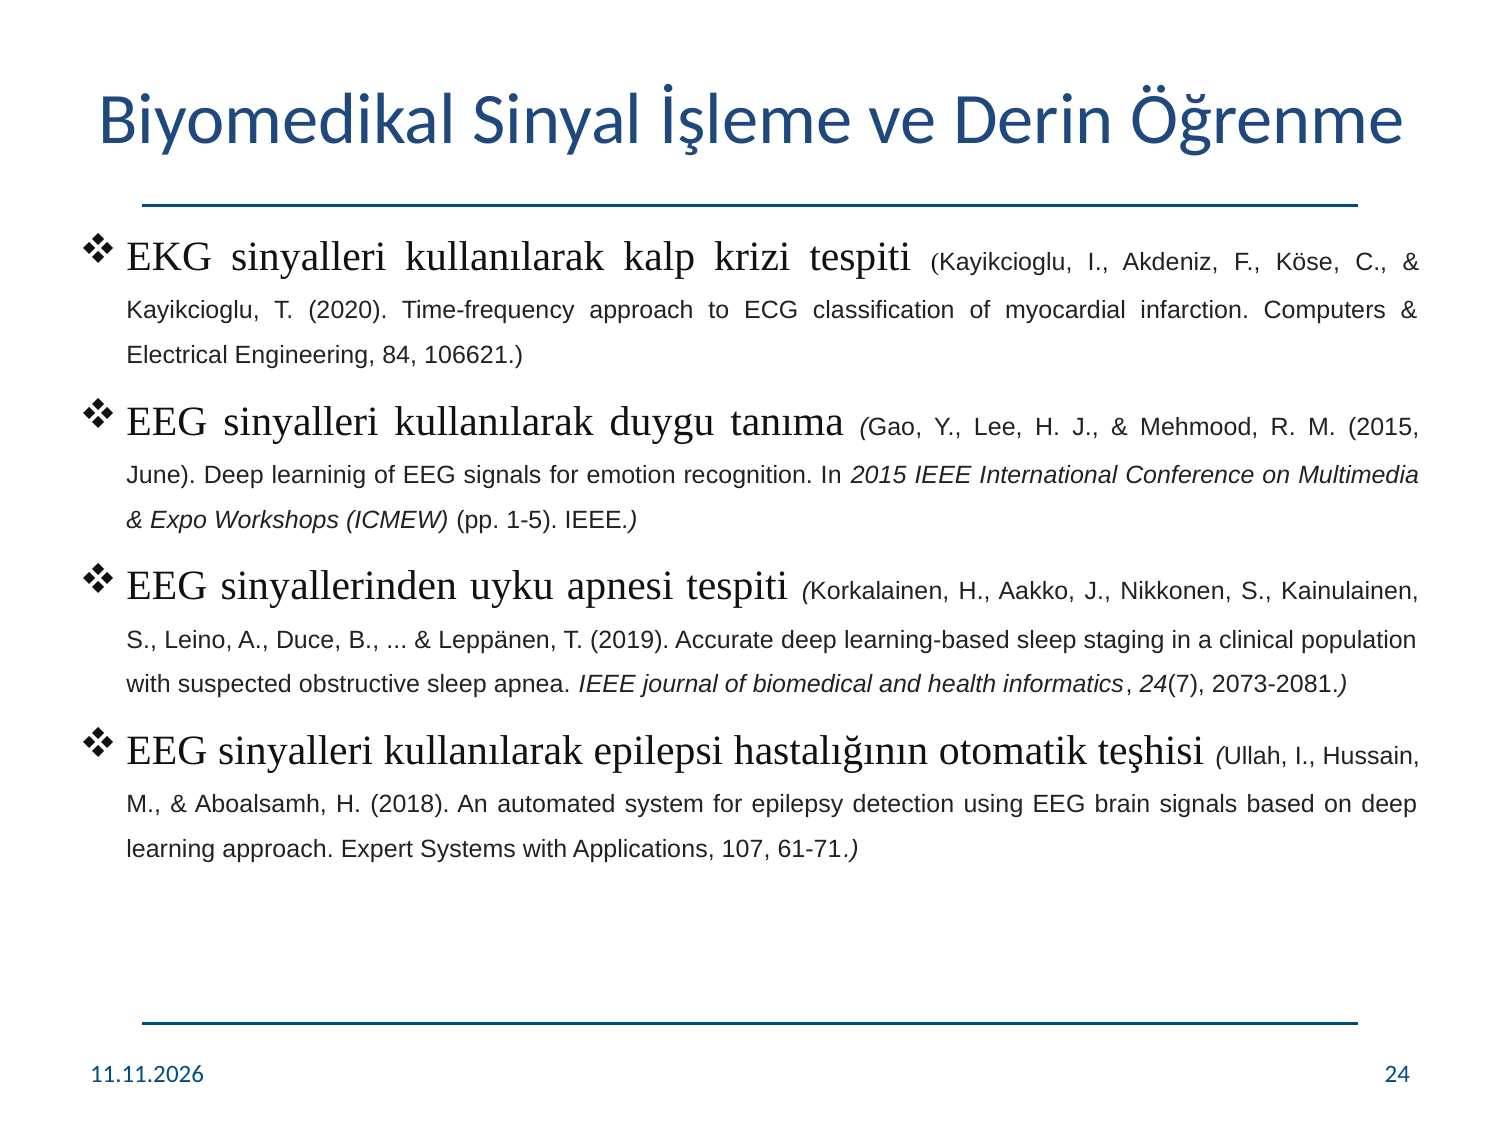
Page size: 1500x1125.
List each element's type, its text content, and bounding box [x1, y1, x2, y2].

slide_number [75, 1042, 425, 1103]
slide_number 24 [1074, 1042, 1425, 1103]
title Biyomedikal Sinyal İşleme ve Derin Öğrenme [76, 20, 1427, 196]
text_box EKG sinyalleri kullanılarak kalp krizi tespiti (Kayikcioglu, I., Akdeniz, F., Köse, C., & Kayikcioglu, T. (2020). Time-frequency approach to ECG classification of myocardial infarction. Computers & Electrical Engineering, 84, 106621.) EEG sinyalleri kullanılarak duygu tanıma (Gao, Y., Lee, H. J., & Mehmood, R. M. (2015, June). Deep learninig of EEG signals for emotion recognition. In 2015 IEEE International Conference on Multimedia & Expo Workshops (ICMEW) (pp. 1-5). IEEE.) EEG sinyallerinden uyku apnesi tespiti (Korkalainen, H., Aakko, J., Nikkonen, S., Kainulainen, S., Leino, A., Duce, B., ... & Leppänen, T. (2019). Accurate deep learning-based sleep staging in a clinical population with suspected obstructive sleep apnea. IEEE journal of biomedical and health informatics, 24(7), 2073-2081.) EEG sinyalleri kullanılarak epilepsi hastalığının otomatik teşhisi (Ullah, I., Hussain, M., & Aboalsamh, H. (2018). An automated system for epilepsy detection using EEG brain signals based on deep learning approach. Expert Systems with Applications, 107, 61-71.) [64, 196, 1436, 871]
